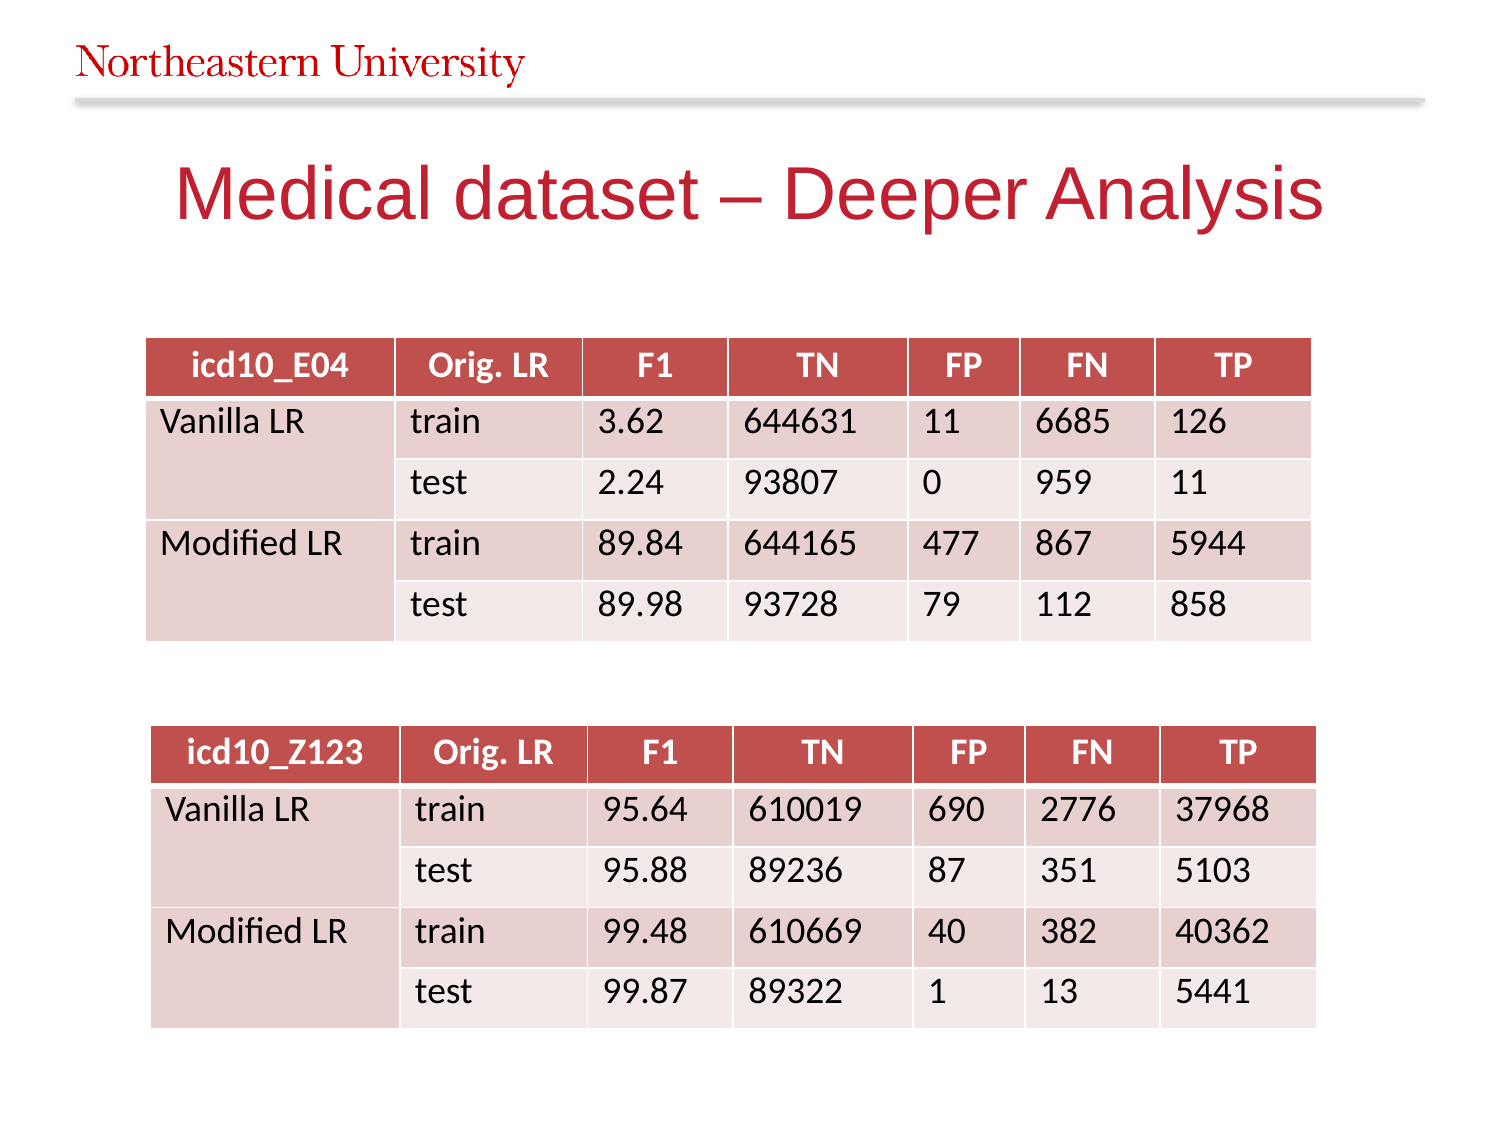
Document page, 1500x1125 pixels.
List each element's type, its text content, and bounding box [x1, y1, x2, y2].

table_cell 112 [1021, 582, 1154, 641]
table_cell 0 [909, 460, 1019, 519]
table_header FN [1026, 726, 1159, 783]
table_header TP [1156, 338, 1311, 396]
table_cell 93728 [729, 582, 907, 641]
table_cell 95.88 [588, 848, 732, 907]
table_cell test [401, 848, 587, 907]
title Medical dataset – Deeper Analysis [75, 137, 1425, 263]
table_cell 13 [1026, 969, 1159, 1028]
table_cell 79 [909, 582, 1019, 641]
table_header FP [914, 726, 1024, 783]
table_cell 2776 [1026, 789, 1159, 846]
table_cell 644165 [729, 521, 907, 580]
table_cell 40 [914, 908, 1024, 967]
table_cell 11 [909, 401, 1019, 458]
table_header TN [734, 726, 912, 783]
table_cell Modified LR [151, 908, 399, 1028]
table_cell Modified LR [146, 521, 394, 641]
table_cell 99.87 [588, 969, 732, 1028]
table_cell 99.48 [588, 908, 732, 967]
table_cell 95.64 [588, 789, 732, 846]
table_header Orig. LR [396, 338, 582, 396]
table_cell 89236 [734, 848, 912, 907]
table_cell 40362 [1161, 908, 1316, 967]
table_cell train [396, 401, 582, 458]
picture [75, 44, 525, 88]
table_header FP [909, 338, 1019, 396]
table_cell 126 [1156, 401, 1311, 458]
table_header TN [729, 338, 907, 396]
table_cell 858 [1156, 582, 1311, 641]
table_cell train [401, 908, 587, 967]
table_cell 87 [914, 848, 1024, 907]
table_cell 2.24 [583, 460, 727, 519]
table_cell train [396, 521, 582, 580]
table_header F1 [588, 726, 732, 783]
table_cell 644631 [729, 401, 907, 458]
table_cell 1 [914, 969, 1024, 1028]
table_cell 610669 [734, 908, 912, 967]
table_header F1 [583, 338, 727, 396]
table_cell 959 [1021, 460, 1154, 519]
table_cell train [401, 789, 587, 846]
table_cell 6685 [1021, 401, 1154, 458]
table_cell test [396, 582, 582, 641]
table_cell 5103 [1161, 848, 1316, 907]
table_cell 382 [1026, 908, 1159, 967]
table_cell test [401, 969, 587, 1028]
table_cell 3.62 [583, 401, 727, 458]
table_header icd10_Z123 [151, 726, 399, 783]
table_cell 351 [1026, 848, 1159, 907]
table_cell test [396, 460, 582, 519]
table_cell 37968 [1161, 789, 1316, 846]
table_cell 93807 [729, 460, 907, 519]
table_header Orig. LR [401, 726, 587, 783]
table_cell Vanilla LR [146, 401, 394, 519]
table_cell 690 [914, 789, 1024, 846]
table_cell 867 [1021, 521, 1154, 580]
table_cell 89.84 [583, 521, 727, 580]
table_header icd10_E04 [146, 338, 394, 396]
table_cell 610019 [734, 789, 912, 846]
table_cell 89322 [734, 969, 912, 1028]
table_cell 5441 [1161, 969, 1316, 1028]
table_header FN [1021, 338, 1154, 396]
table_cell 11 [1156, 460, 1311, 519]
table_cell 5944 [1156, 521, 1311, 580]
table_cell 89.98 [583, 582, 727, 641]
table_cell Vanilla LR [151, 789, 399, 907]
table_header TP [1161, 726, 1316, 783]
table_cell 477 [909, 521, 1019, 580]
